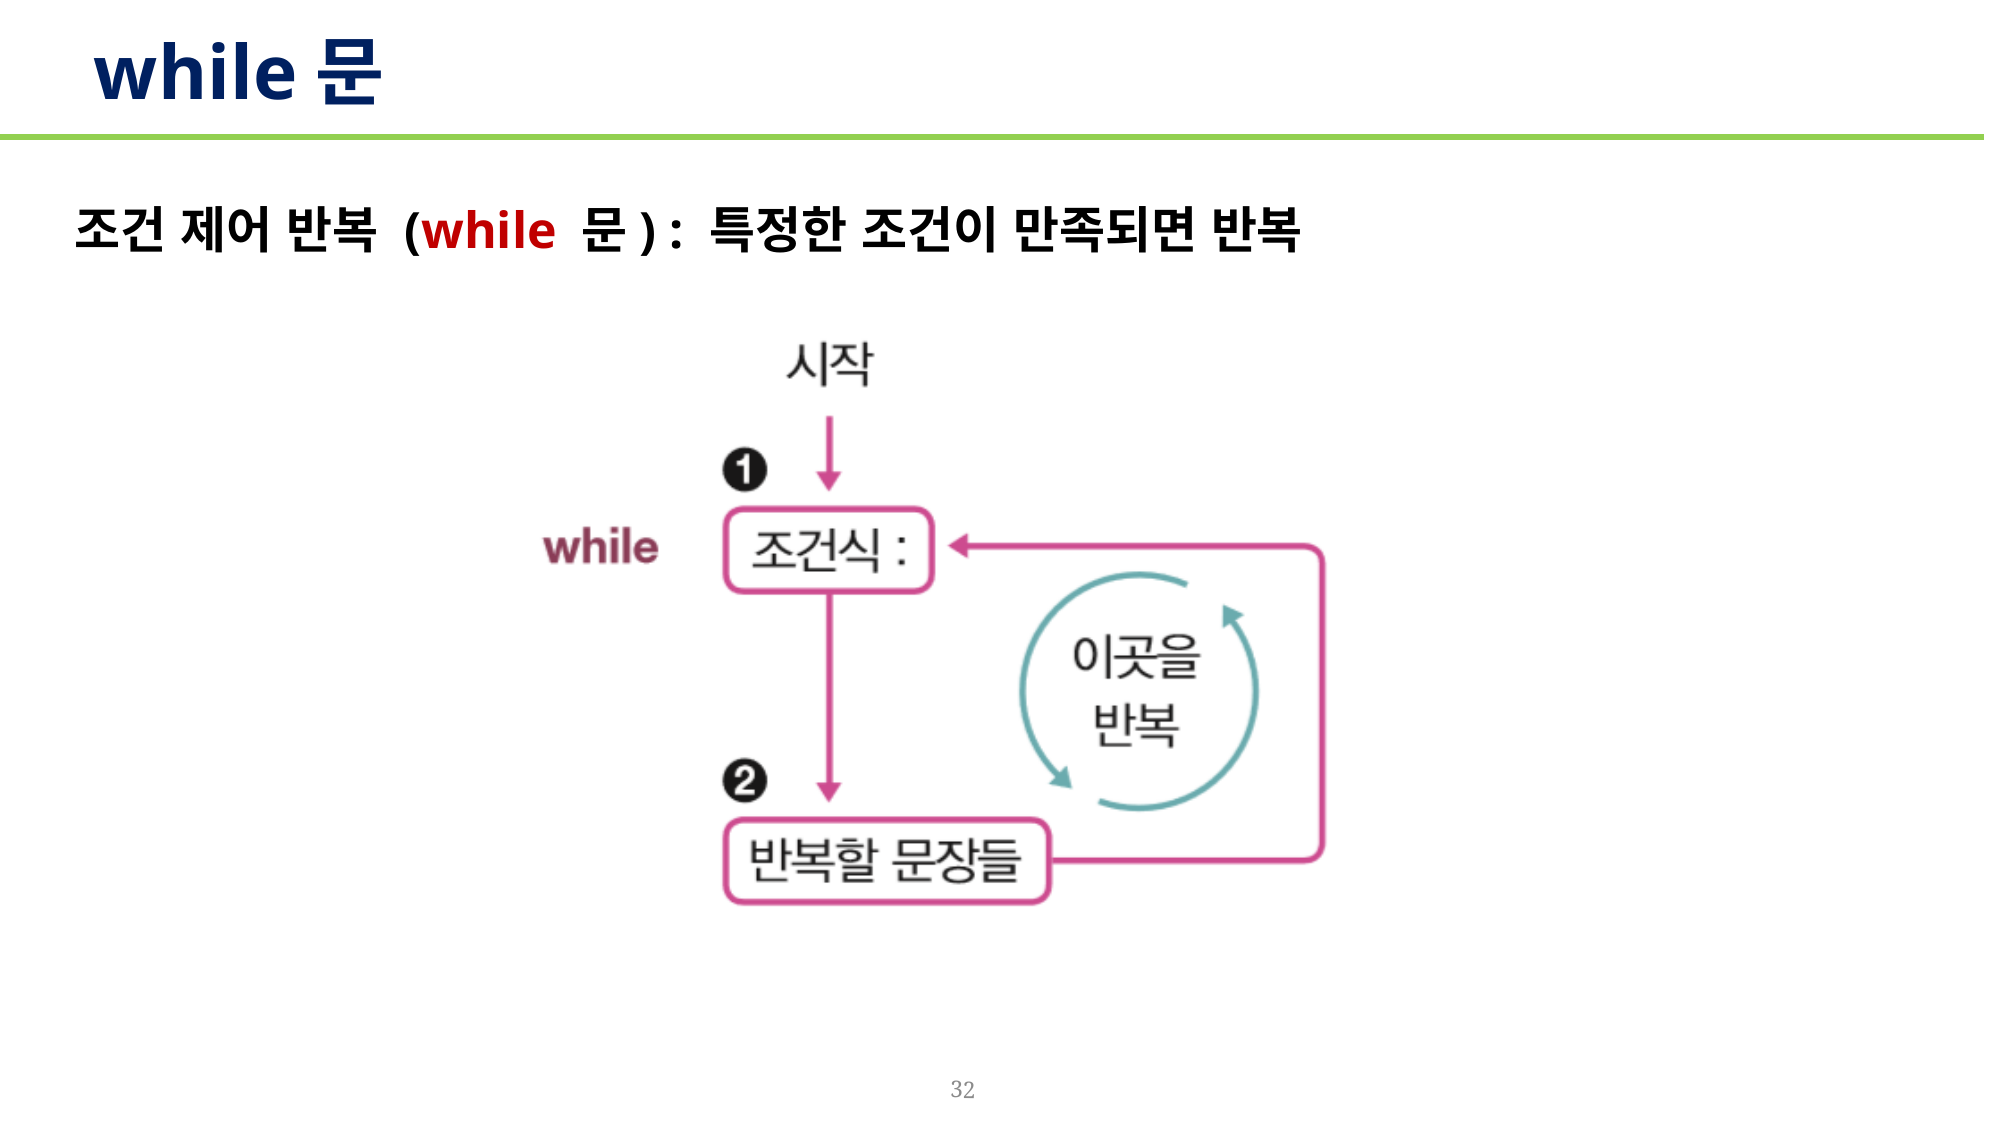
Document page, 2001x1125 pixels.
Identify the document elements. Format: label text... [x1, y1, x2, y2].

title while문 [59, 31, 1388, 120]
slide_number 32 [911, 1066, 1015, 1116]
picture [537, 334, 1329, 936]
list 조건 제어 반복 (while 문) : 특정한 조건이 만족되면 반복 [59, 173, 1867, 281]
